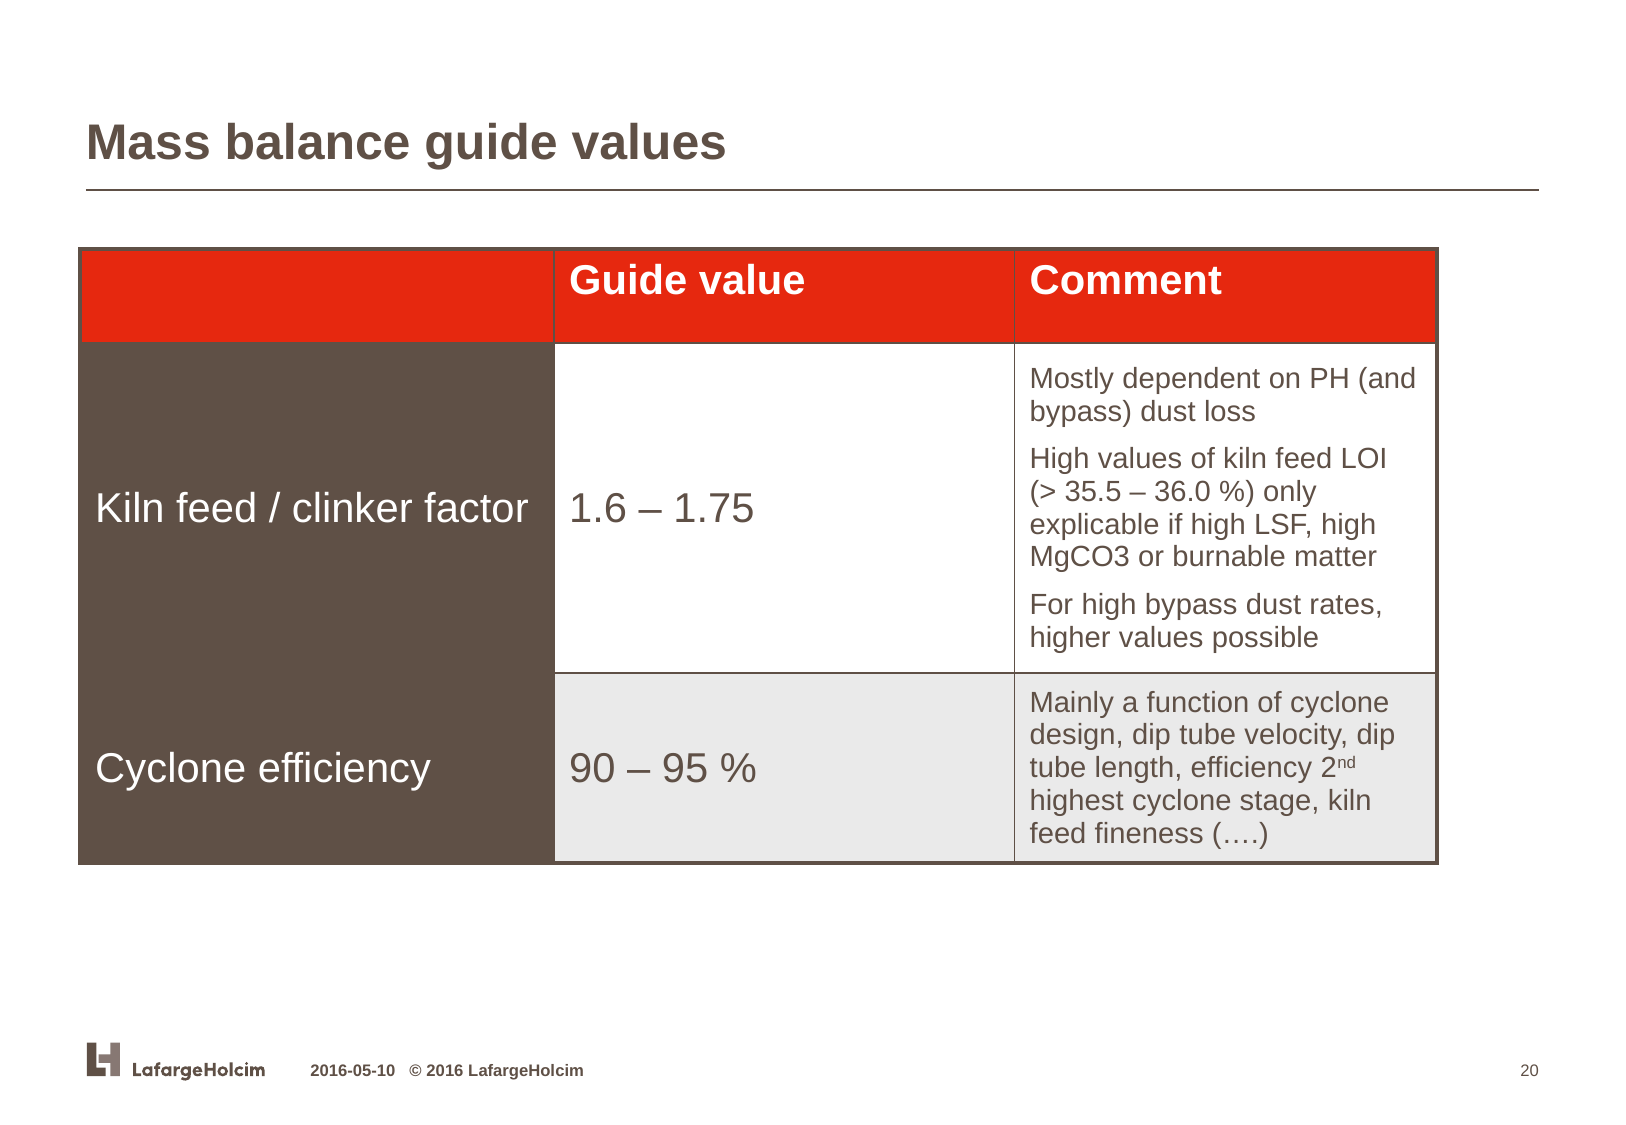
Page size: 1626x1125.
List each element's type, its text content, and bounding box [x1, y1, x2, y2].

table_header [82, 251, 553, 342]
table_cell Mostly dependent on PH (and bypass) dust loss High values of kiln feed LOI (> 35.5 – 36.0 %) only explicable if high LSF, high MgCO3 or burnable matter For high bypass dust rates, higher values possible [1015, 344, 1435, 672]
table_cell 1.6 – 1.75 [555, 344, 1014, 672]
table_cell Kiln feed / clinker factor [82, 344, 553, 672]
table_header Guide value [555, 251, 1014, 342]
table_cell 90 – 95 % [555, 674, 1014, 861]
title Mass balance guide values [85, 30, 1539, 171]
table_cell Mainly a function of cyclone design, dip tube velocity, dip tube length, efficiency 2nd highest cyclone stage, kiln feed fineness (….) [1015, 674, 1435, 861]
table_cell Cyclone efficiency [82, 674, 553, 861]
footer 2016-05-10 © 2016 LafargeHolcim [310, 1052, 831, 1080]
list [85, 237, 1539, 1015]
table_header Comment [1015, 251, 1435, 342]
slide_number 20 [1468, 1052, 1539, 1080]
